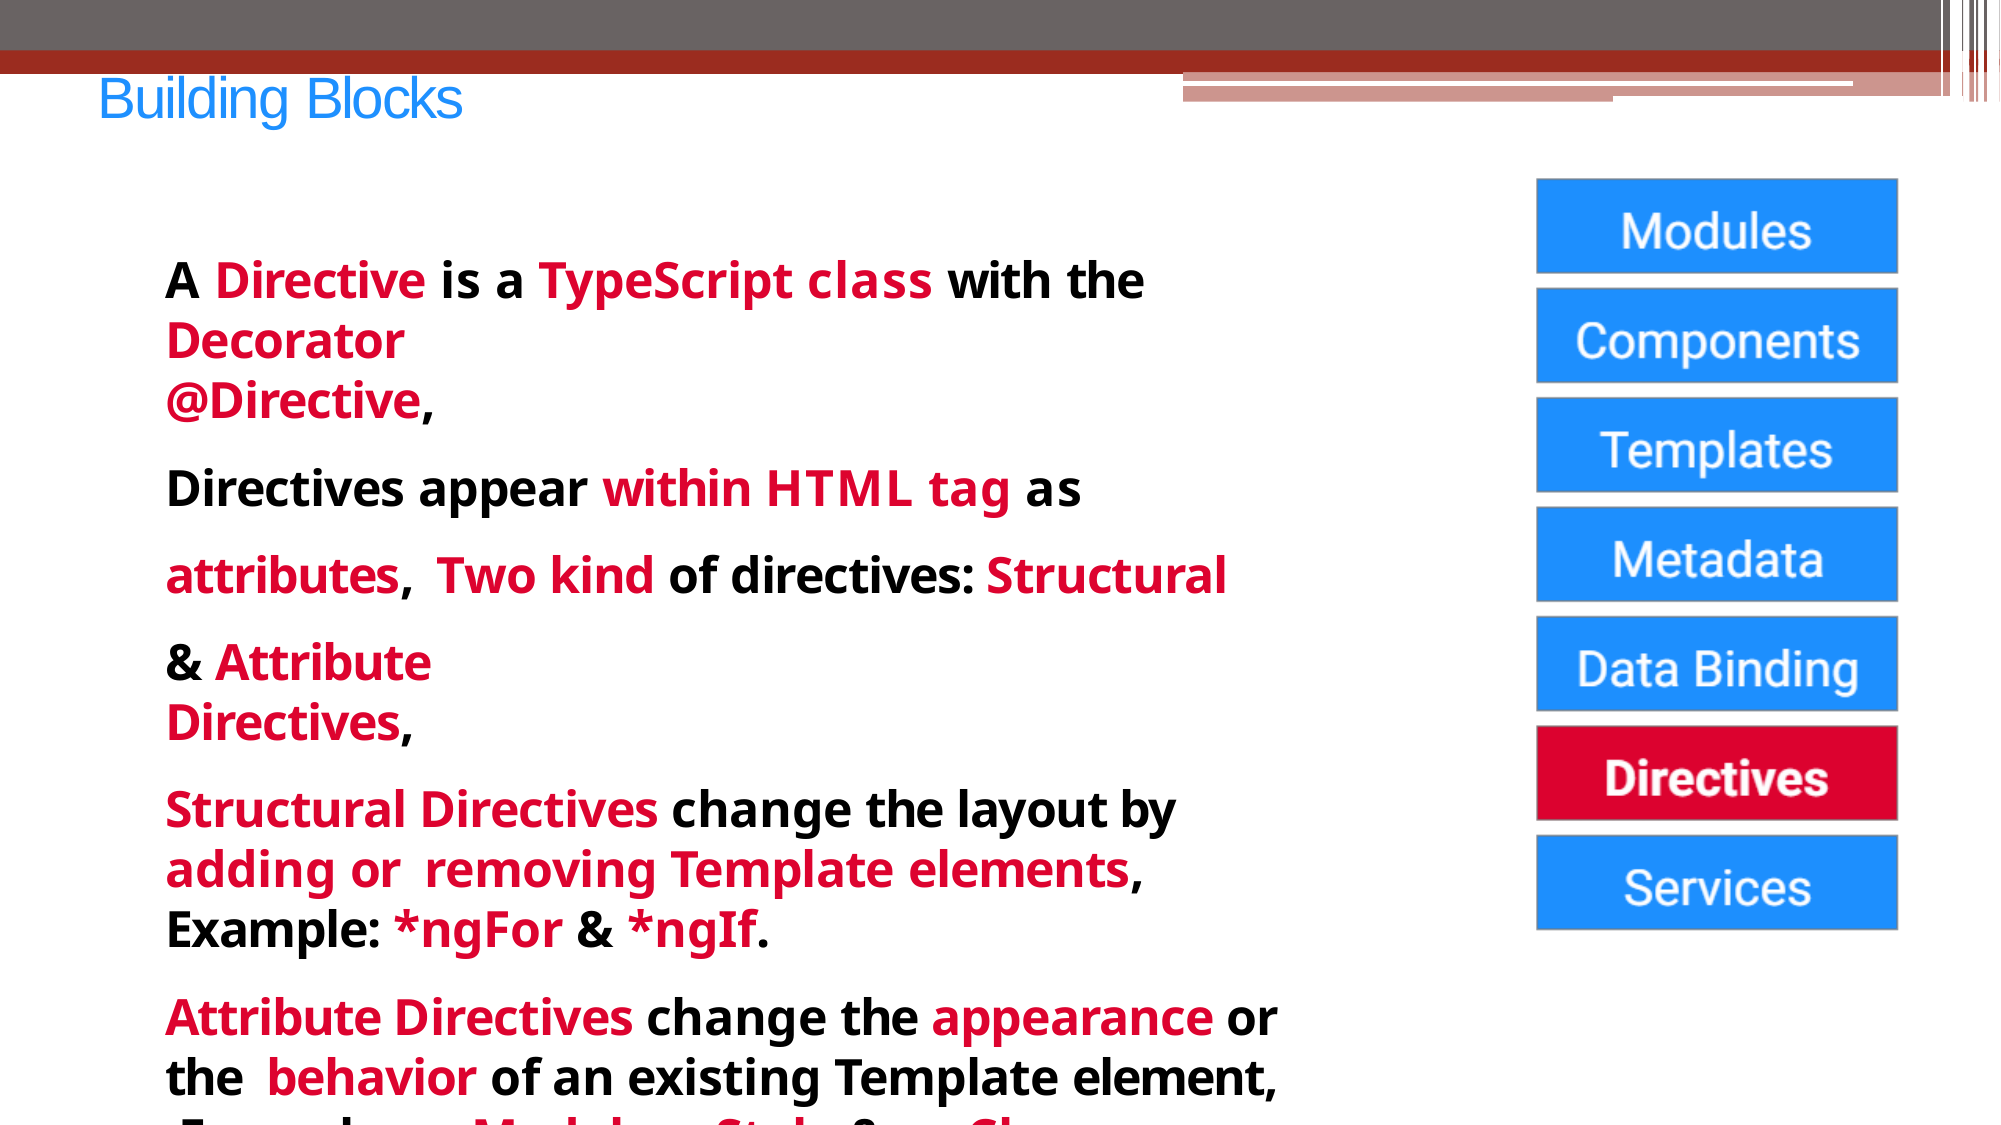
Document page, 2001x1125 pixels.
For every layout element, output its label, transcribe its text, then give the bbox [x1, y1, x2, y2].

title Building Blocks [95, 58, 511, 249]
text_box [1535, 177, 1900, 932]
text_box A Directive is a TypeScript class with the Decorator @Directive, Directives appear within HTML tag as attributes, Two kind of directives: Structural & Attribute Directives, Structural Directives change the layout by adding or removing Template elements, Example: *ngFor & *ngIf. Attribute Directives change the appearance or the behavior of an existing Template element, Example: ngModel, ngStyle & ngClass. [163, 246, 1331, 1125]
